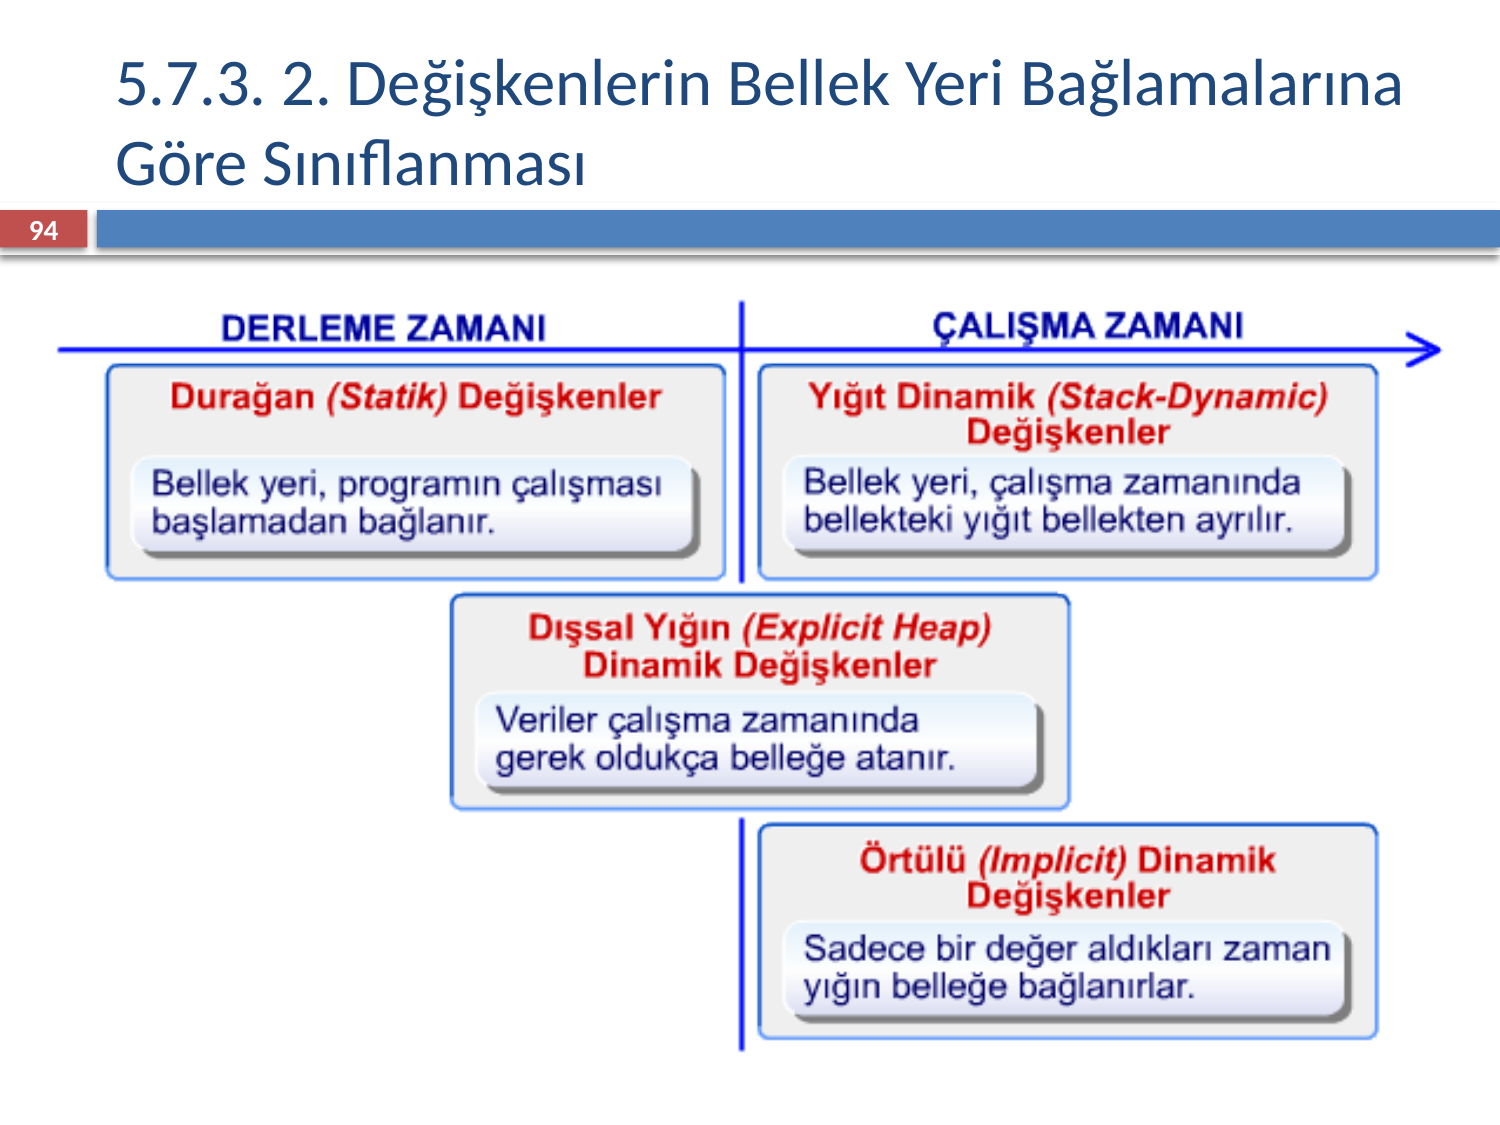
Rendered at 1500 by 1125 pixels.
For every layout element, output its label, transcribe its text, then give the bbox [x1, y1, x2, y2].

slide_number 94 [0, 208, 88, 249]
picture [46, 298, 1453, 1055]
title 5.7.3. 2. Değişkenlerin Bellek Yeri Bağlamalarına Göre Sınıflanması [100, 37, 1438, 200]
